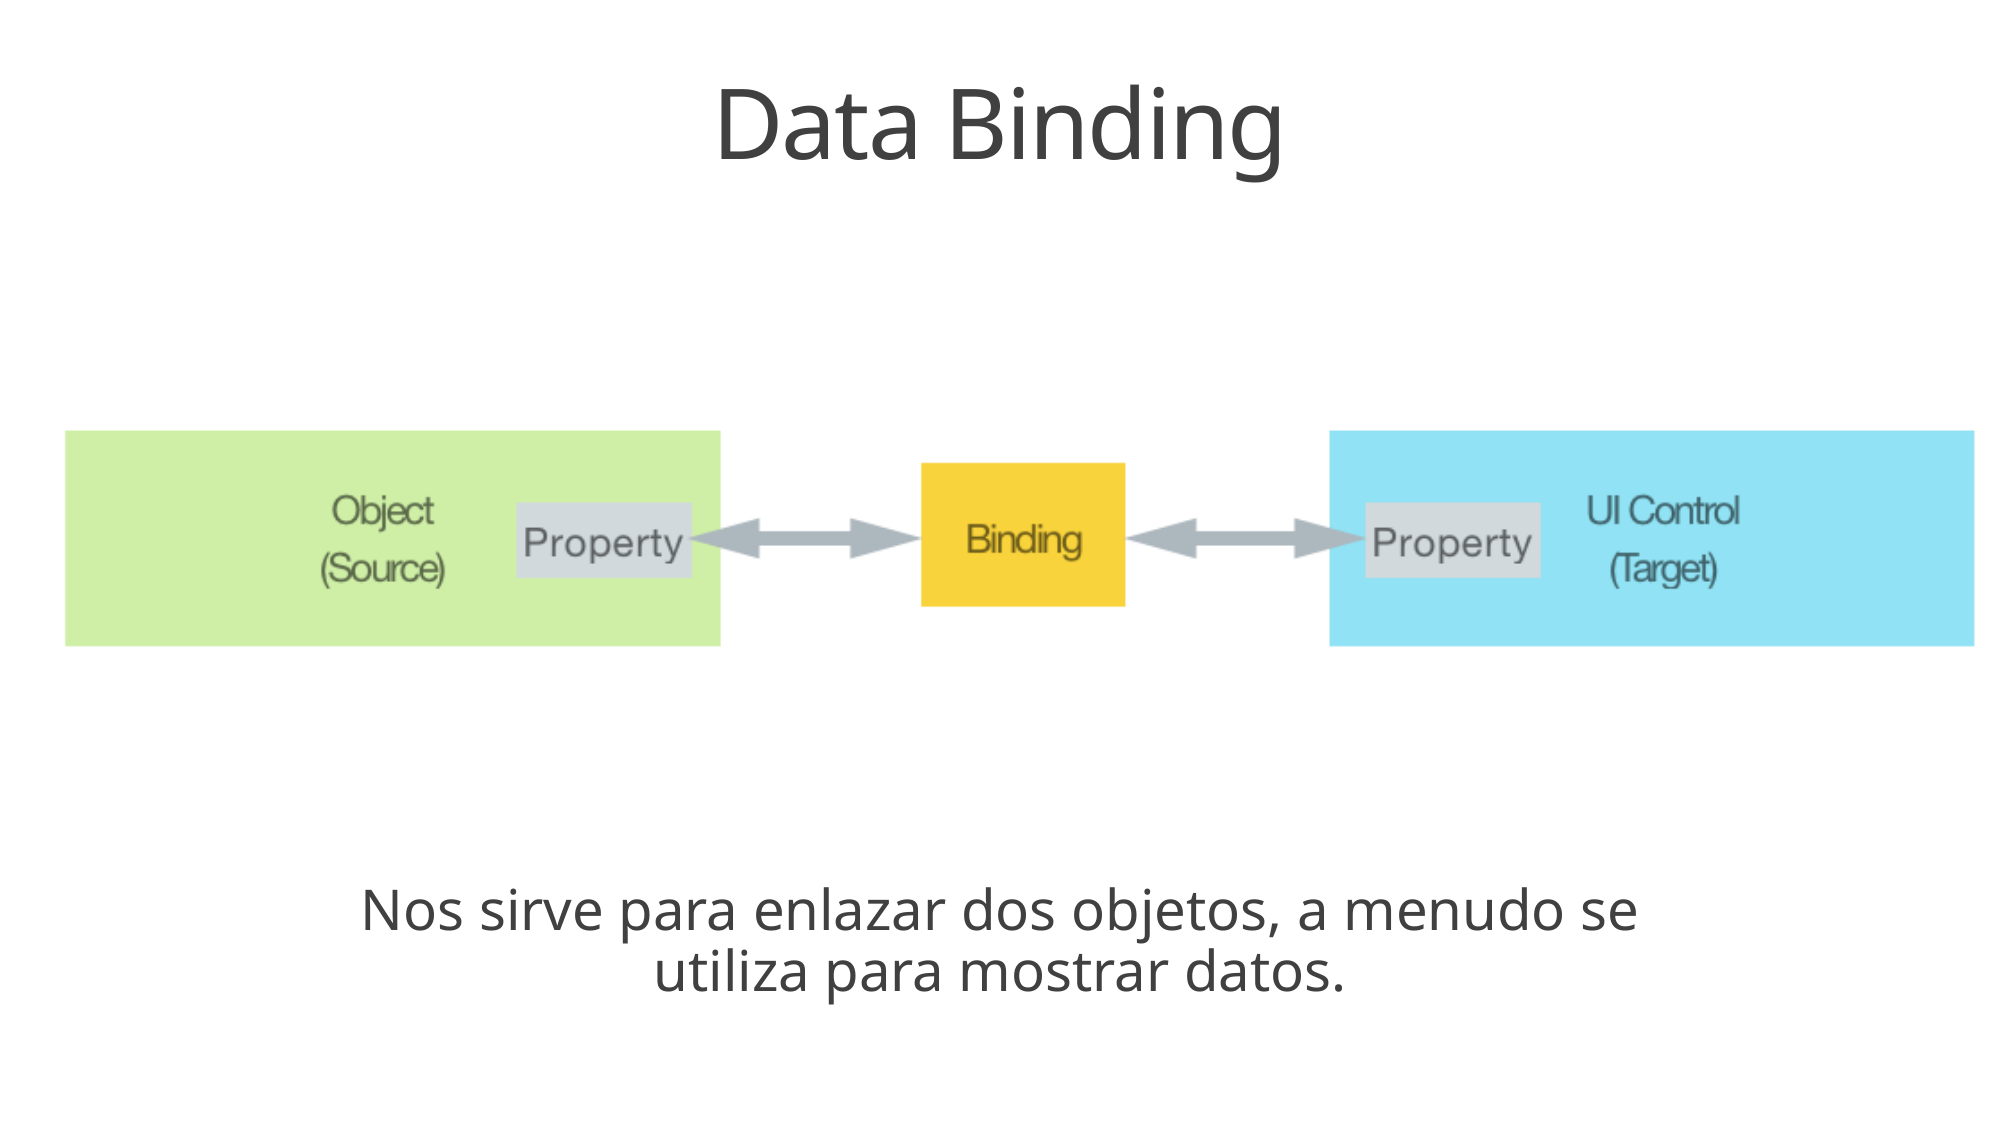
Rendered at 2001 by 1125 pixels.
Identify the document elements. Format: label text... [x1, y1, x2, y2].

list Nos sirve para enlazar dos objetos, a menudo se utiliza para mostrar datos. [276, 866, 1724, 1049]
title Data Binding [43, 59, 1957, 209]
picture [62, 395, 1989, 679]
